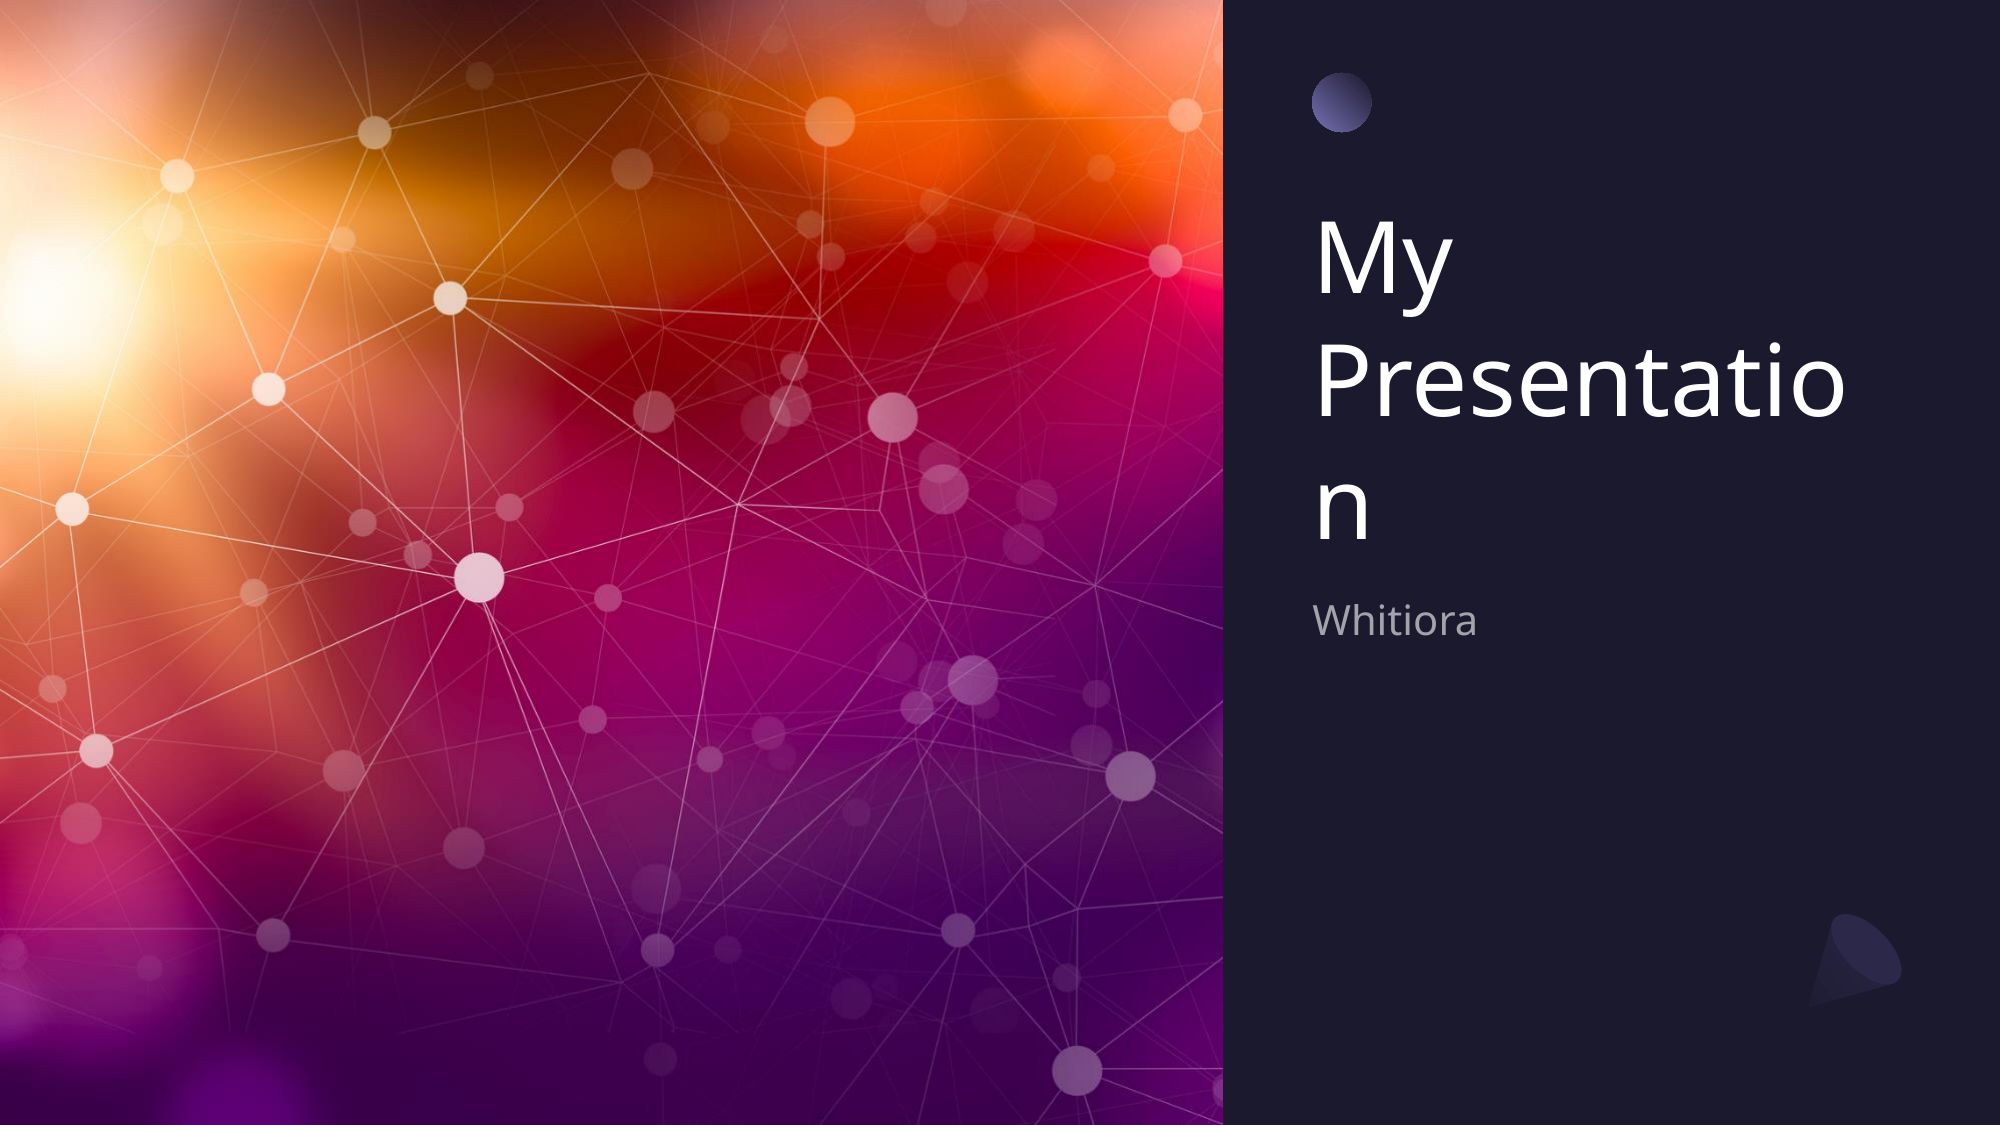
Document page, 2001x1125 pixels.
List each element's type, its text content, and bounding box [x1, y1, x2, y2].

picture [0, 0, 1223, 1125]
title My Presentation [1312, 172, 1898, 564]
list Whitiora [1312, 585, 1898, 870]
